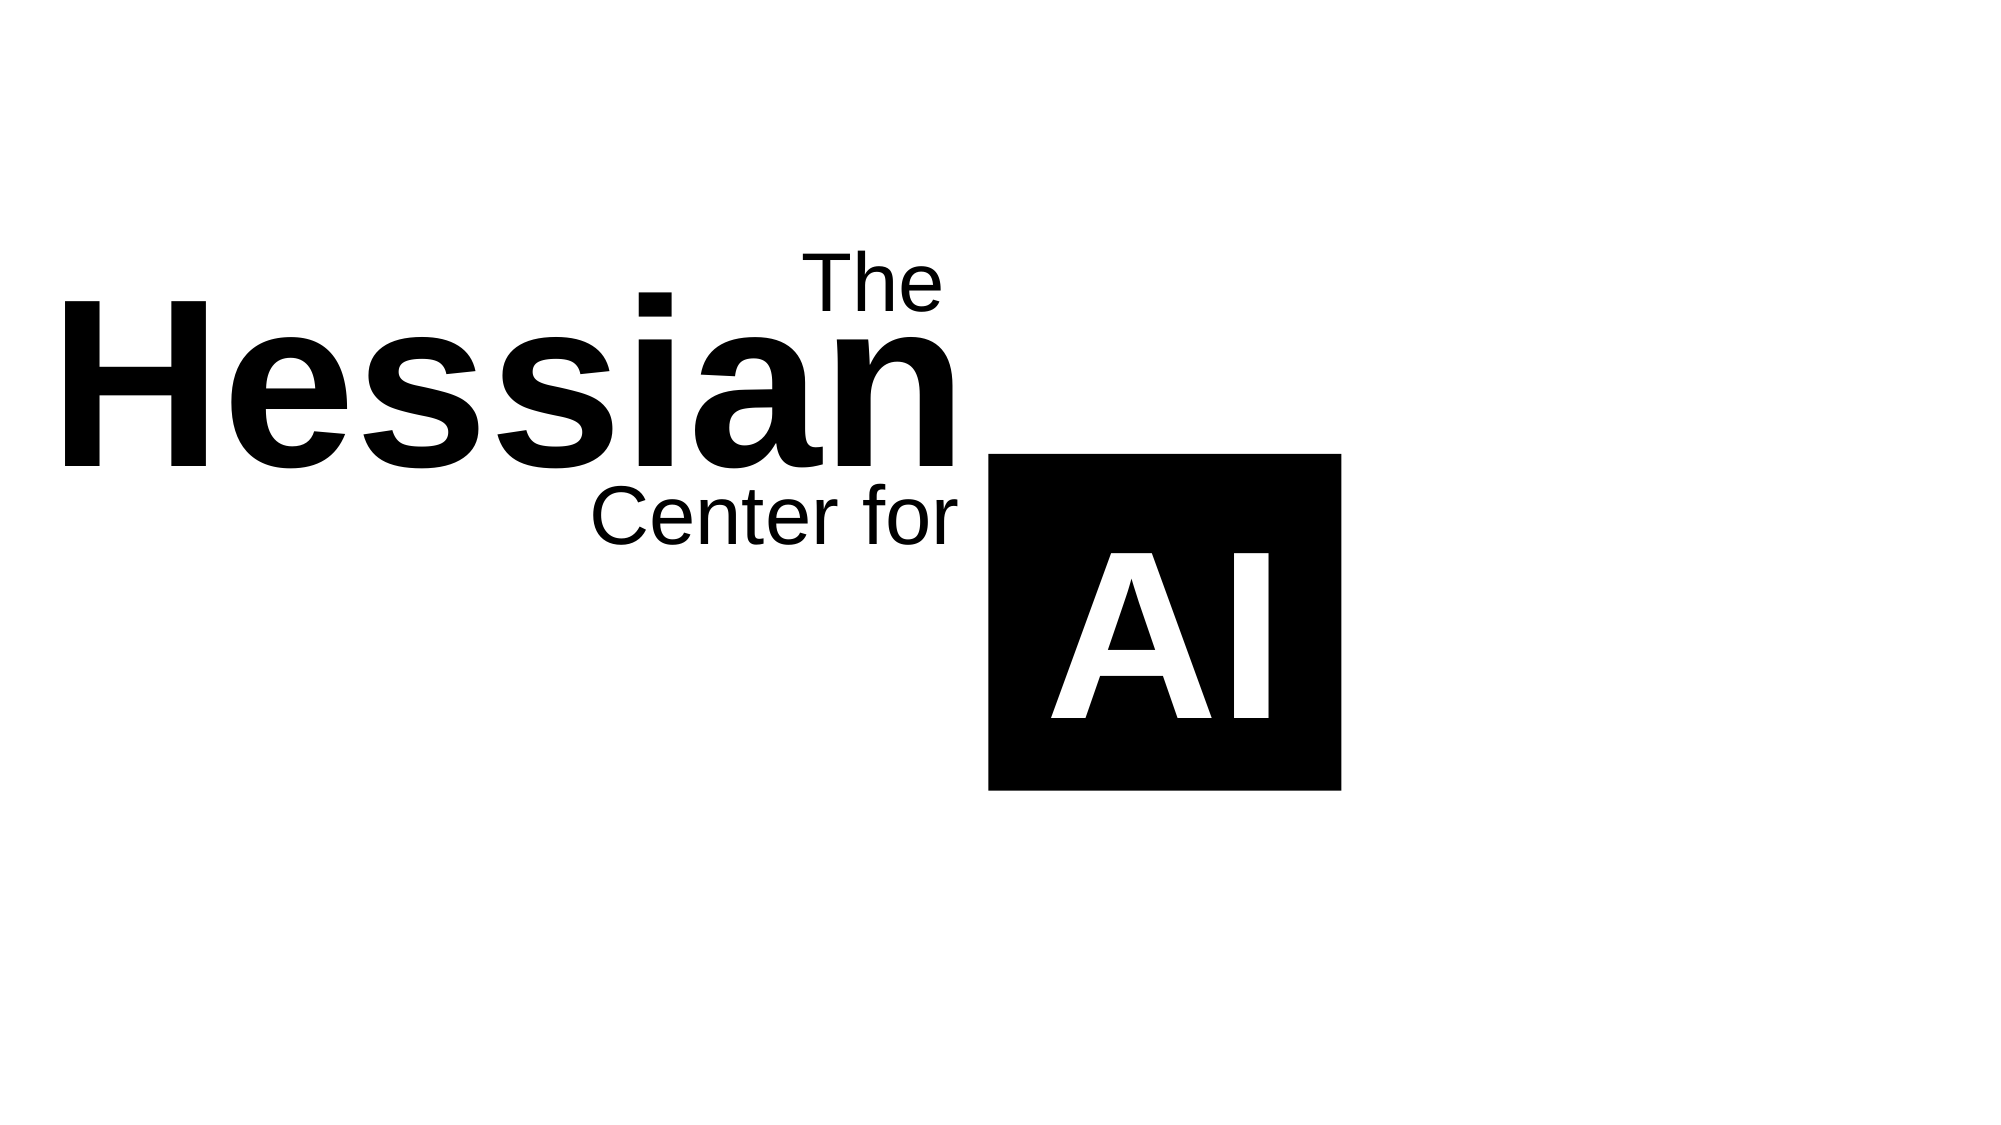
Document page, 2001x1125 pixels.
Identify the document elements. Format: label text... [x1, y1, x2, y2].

text_box Center for [574, 454, 1002, 569]
text_box Hessian [34, 219, 984, 523]
text_box The [787, 220, 966, 336]
text_box AI [988, 453, 1342, 791]
